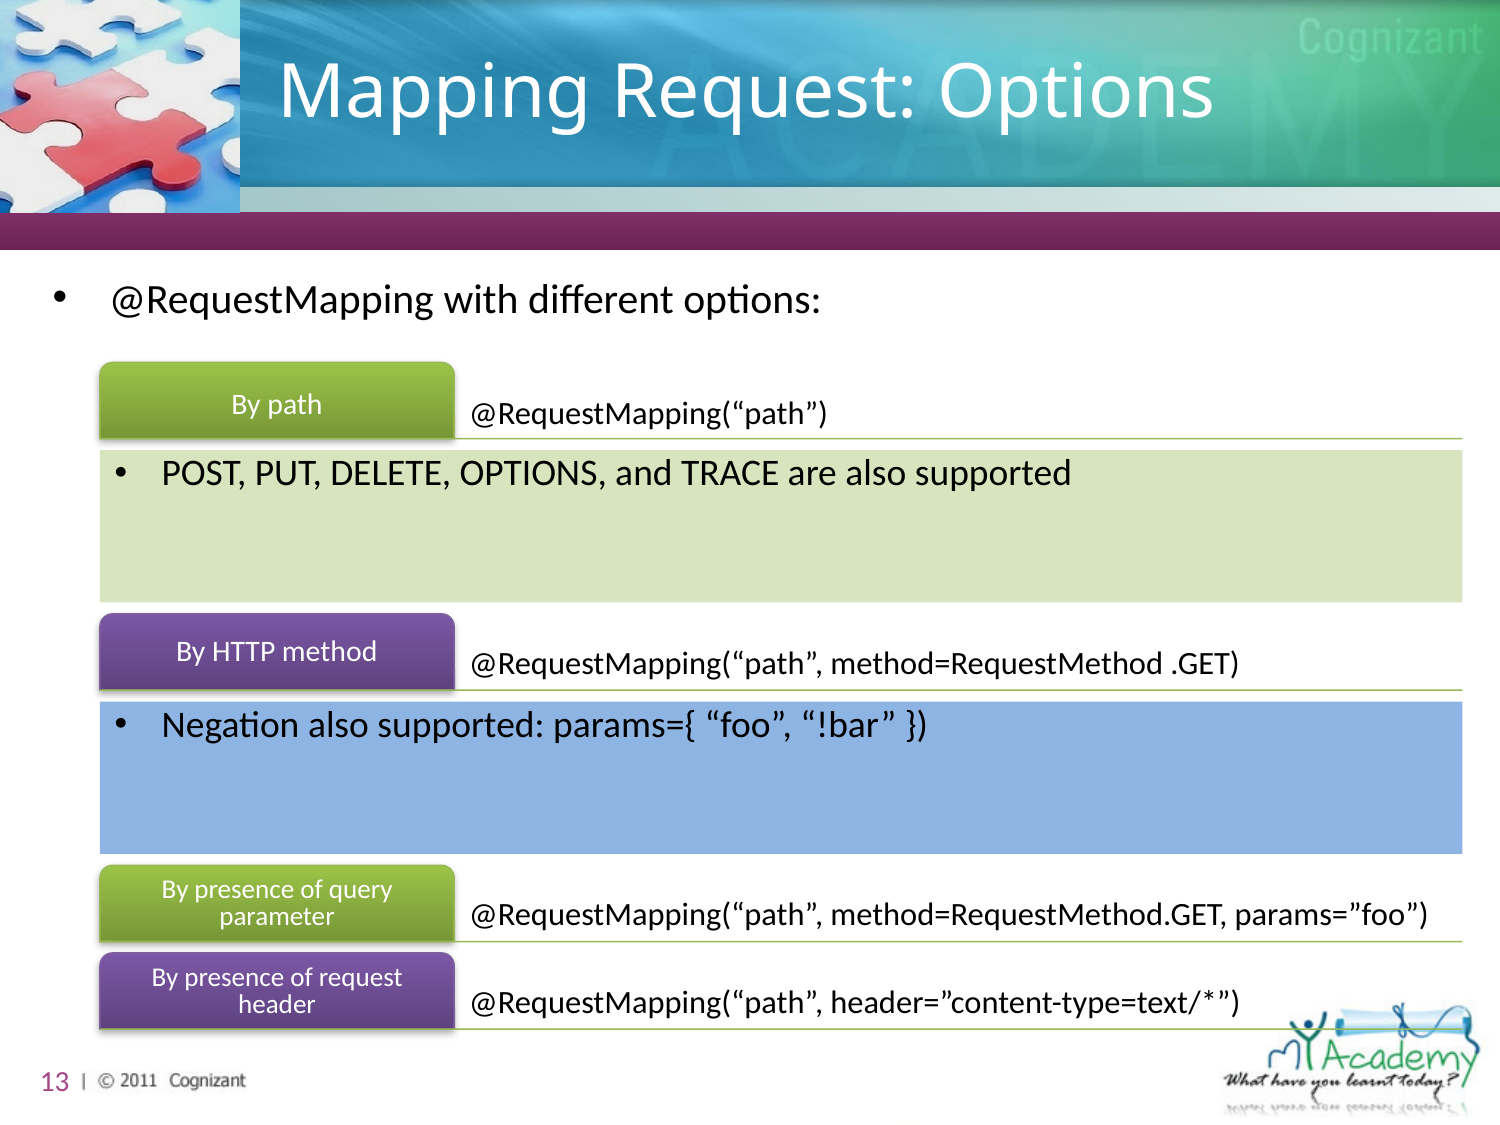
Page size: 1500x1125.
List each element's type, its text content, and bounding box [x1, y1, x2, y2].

picture [0, 250, 1500, 1125]
title Mapping Request: Options [262, 0, 1500, 175]
picture [0, 0, 1500, 213]
slide_number 13 [24, 1054, 100, 1100]
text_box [99, 362, 1463, 1030]
list @RequestMapping with different options: [37, 263, 1463, 1076]
